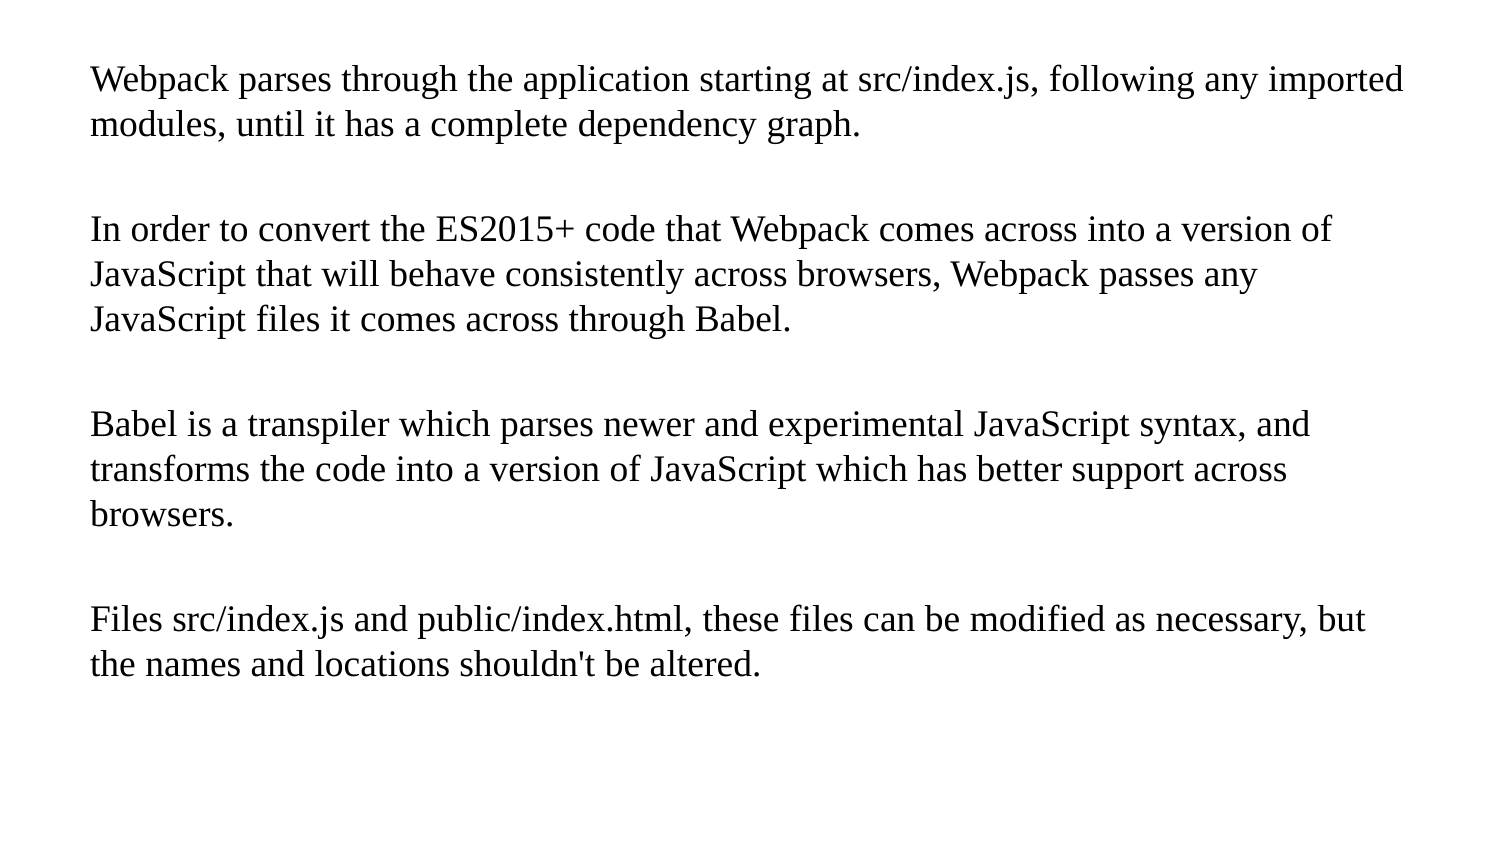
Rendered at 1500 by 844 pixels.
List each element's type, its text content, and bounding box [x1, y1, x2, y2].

list Webpack parses through the application starting at src/index.js, following any imported modules, until it has a complete dependency graph. In order to convert the ES2015+ code that Webpack comes across into a version of JavaScript that will behave consistently across browsers, Webpack passes any JavaScript files it comes across through Babel. Babel is a transpiler which parses newer and experimental JavaScript syntax, and transforms the code into a version of JavaScript which has better support across browsers. Files src/index.js and public/index.html, these files can be modified as necessary, but the names and locations shouldn't be altered. [75, 46, 1425, 760]
